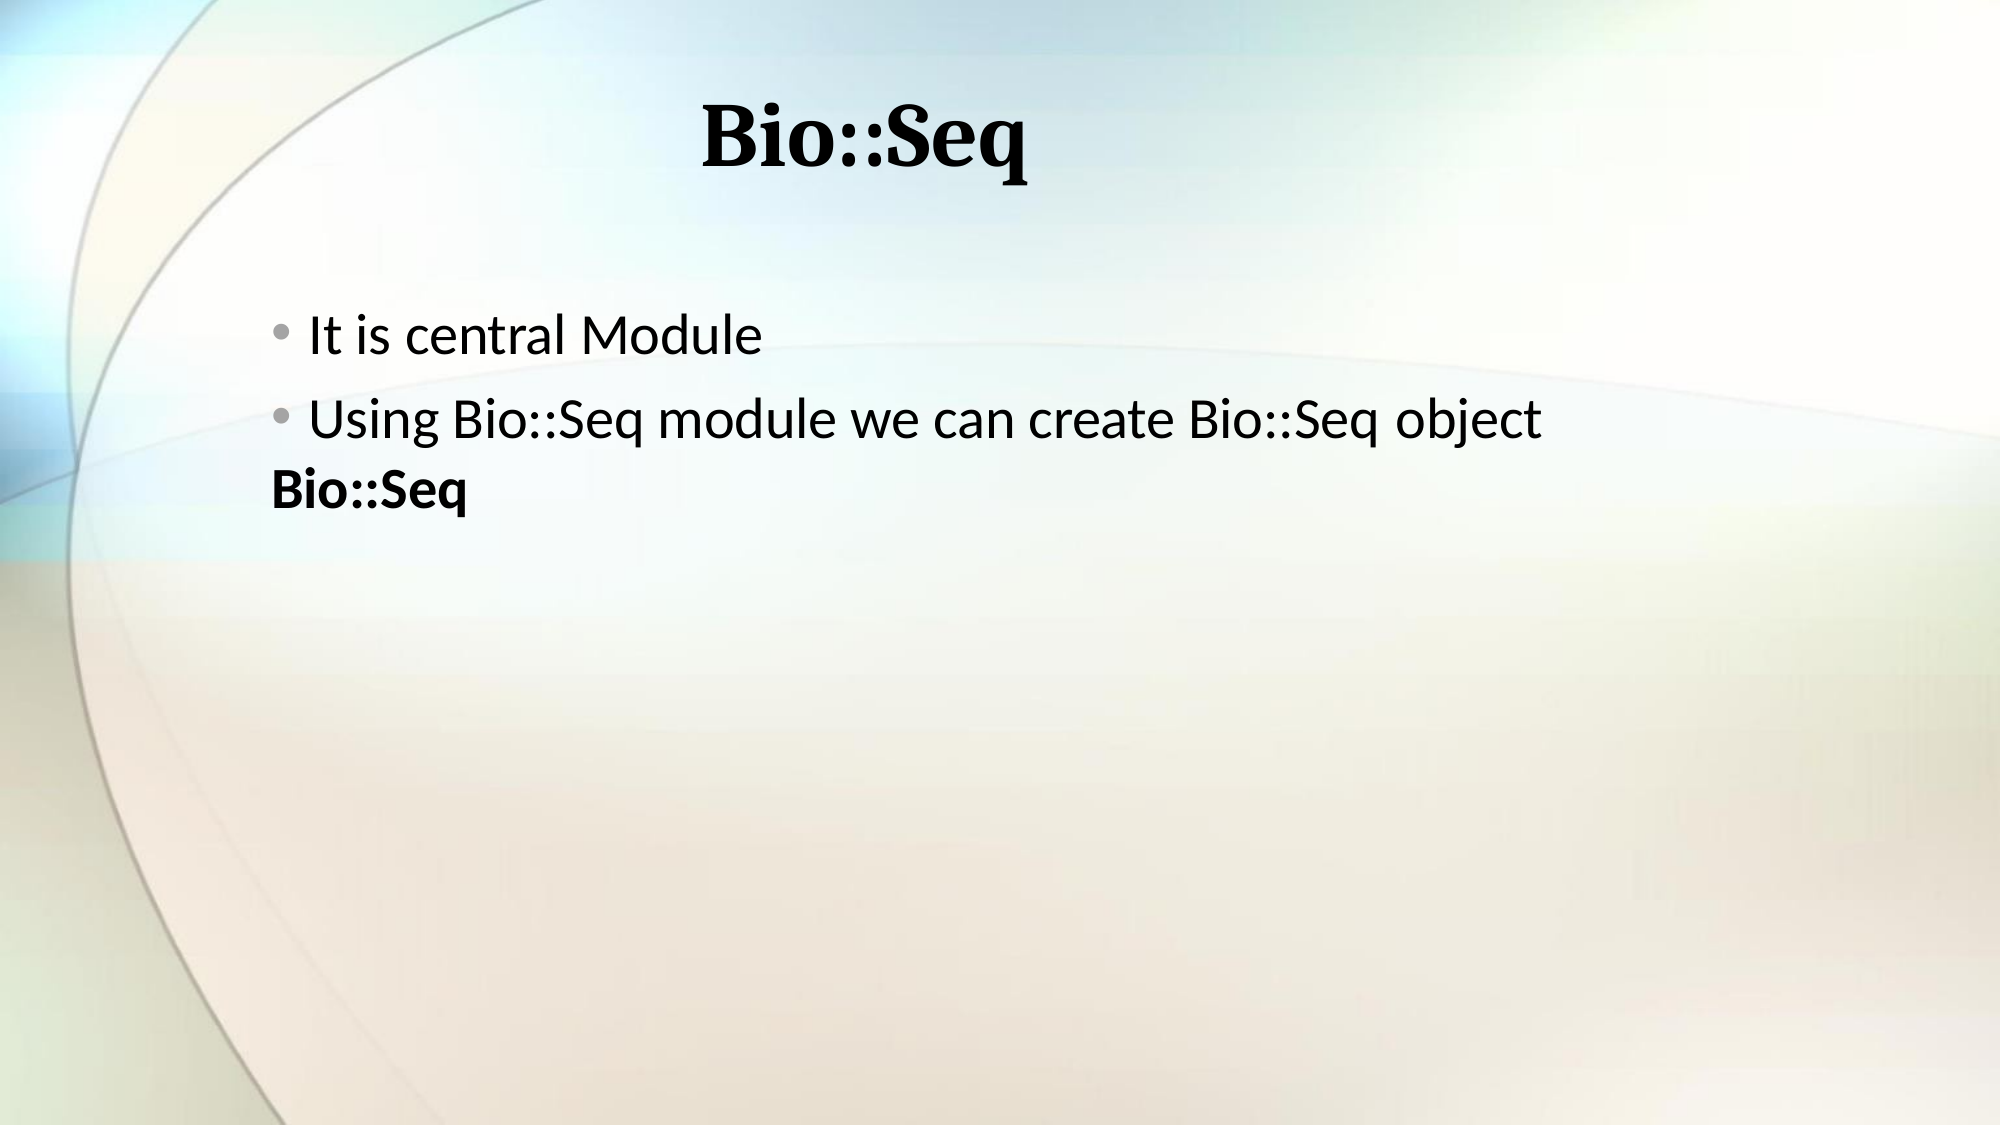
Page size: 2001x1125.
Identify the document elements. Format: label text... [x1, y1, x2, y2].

picture [0, 0, 2000, 1125]
title Bio::Seq [698, 72, 1046, 264]
text_box It is central Module Using Bio::Seq module we can create Bio::Seq object Bio::Seq [269, 280, 1554, 604]
